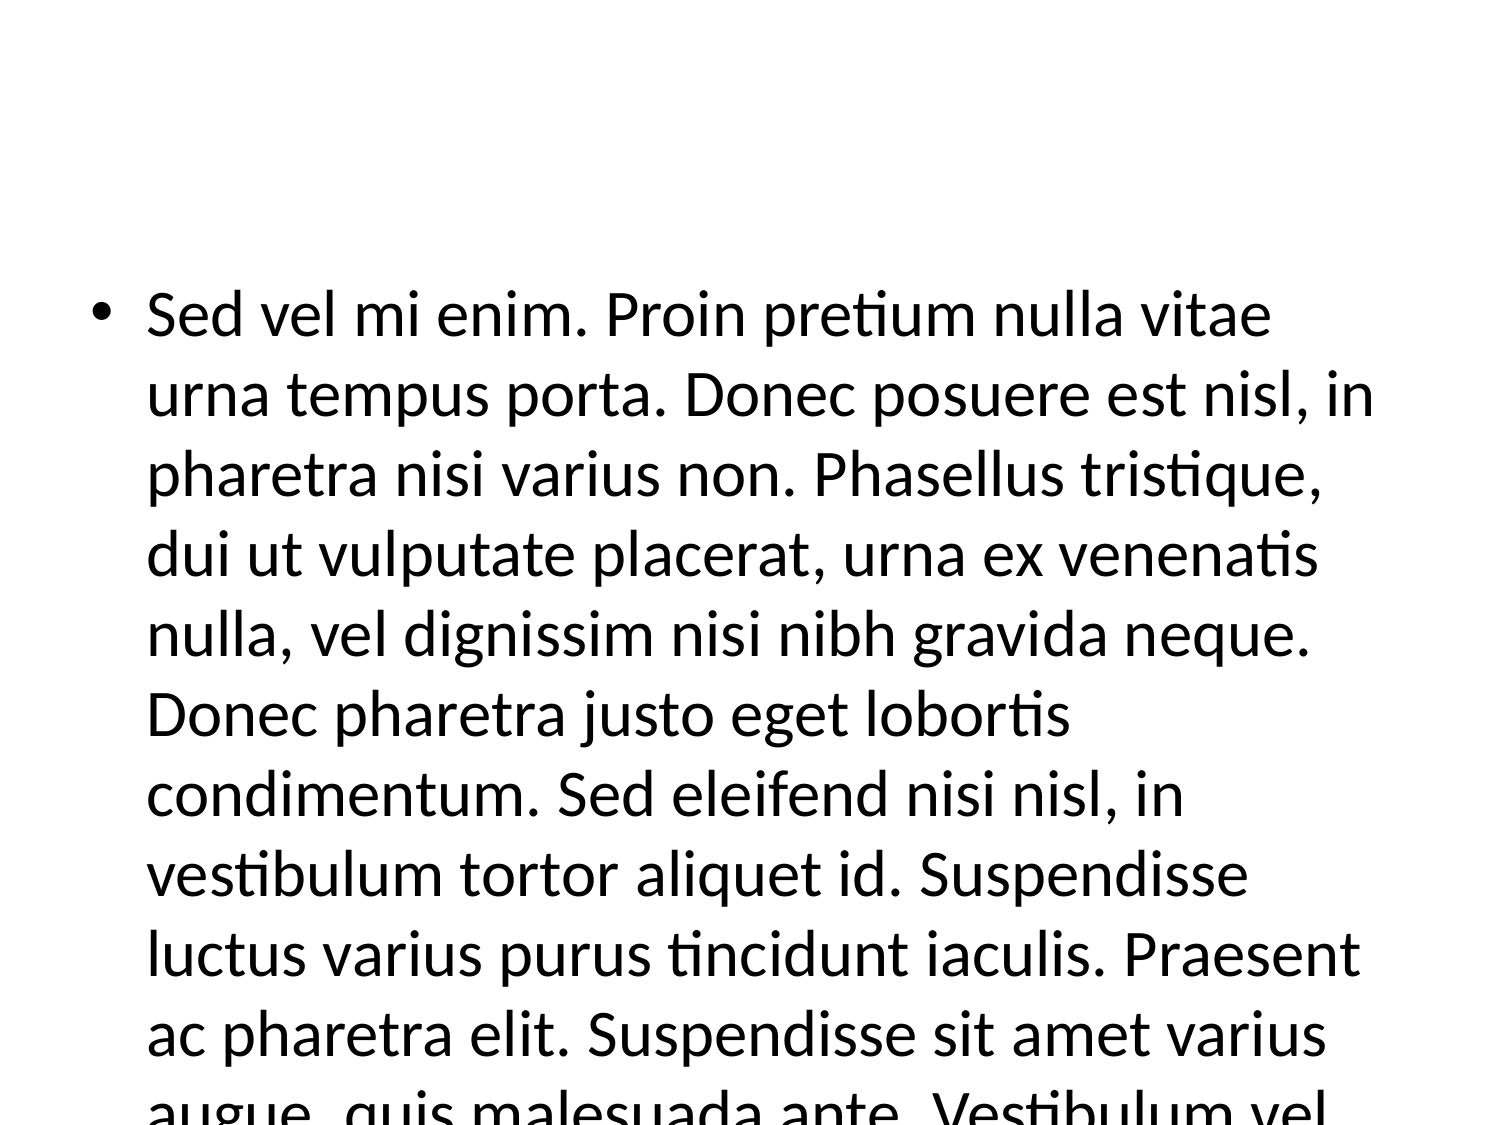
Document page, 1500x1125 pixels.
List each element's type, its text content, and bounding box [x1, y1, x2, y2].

list Sed vel mi enim. Proin pretium nulla vitae urna tempus porta. Donec posuere est nisl, in pharetra nisi varius non. Phasellus tristique, dui ut vulputate placerat, urna ex venenatis nulla, vel dignissim nisi nibh gravida neque. Donec pharetra justo eget lobortis condimentum. Sed eleifend nisi nisl, in vestibulum tortor aliquet id. Suspendisse luctus varius purus tincidunt iaculis. Praesent ac pharetra elit. Suspendisse sit amet varius augue, quis malesuada ante. Vestibulum vel erat luctus, pellentesque mi posuere, maximus sapien. Suspendisse auctor sed felis ac vehicula. Nam placerat purus at tincidunt iaculis. Morbi quis facilisis dui, nec aliquet nulla. Suspendisse in nulla eget tortor tempus congue. Phasellus sed justo justo. Nulla dapibus fermentum arcu. [75, 262, 1425, 1005]
